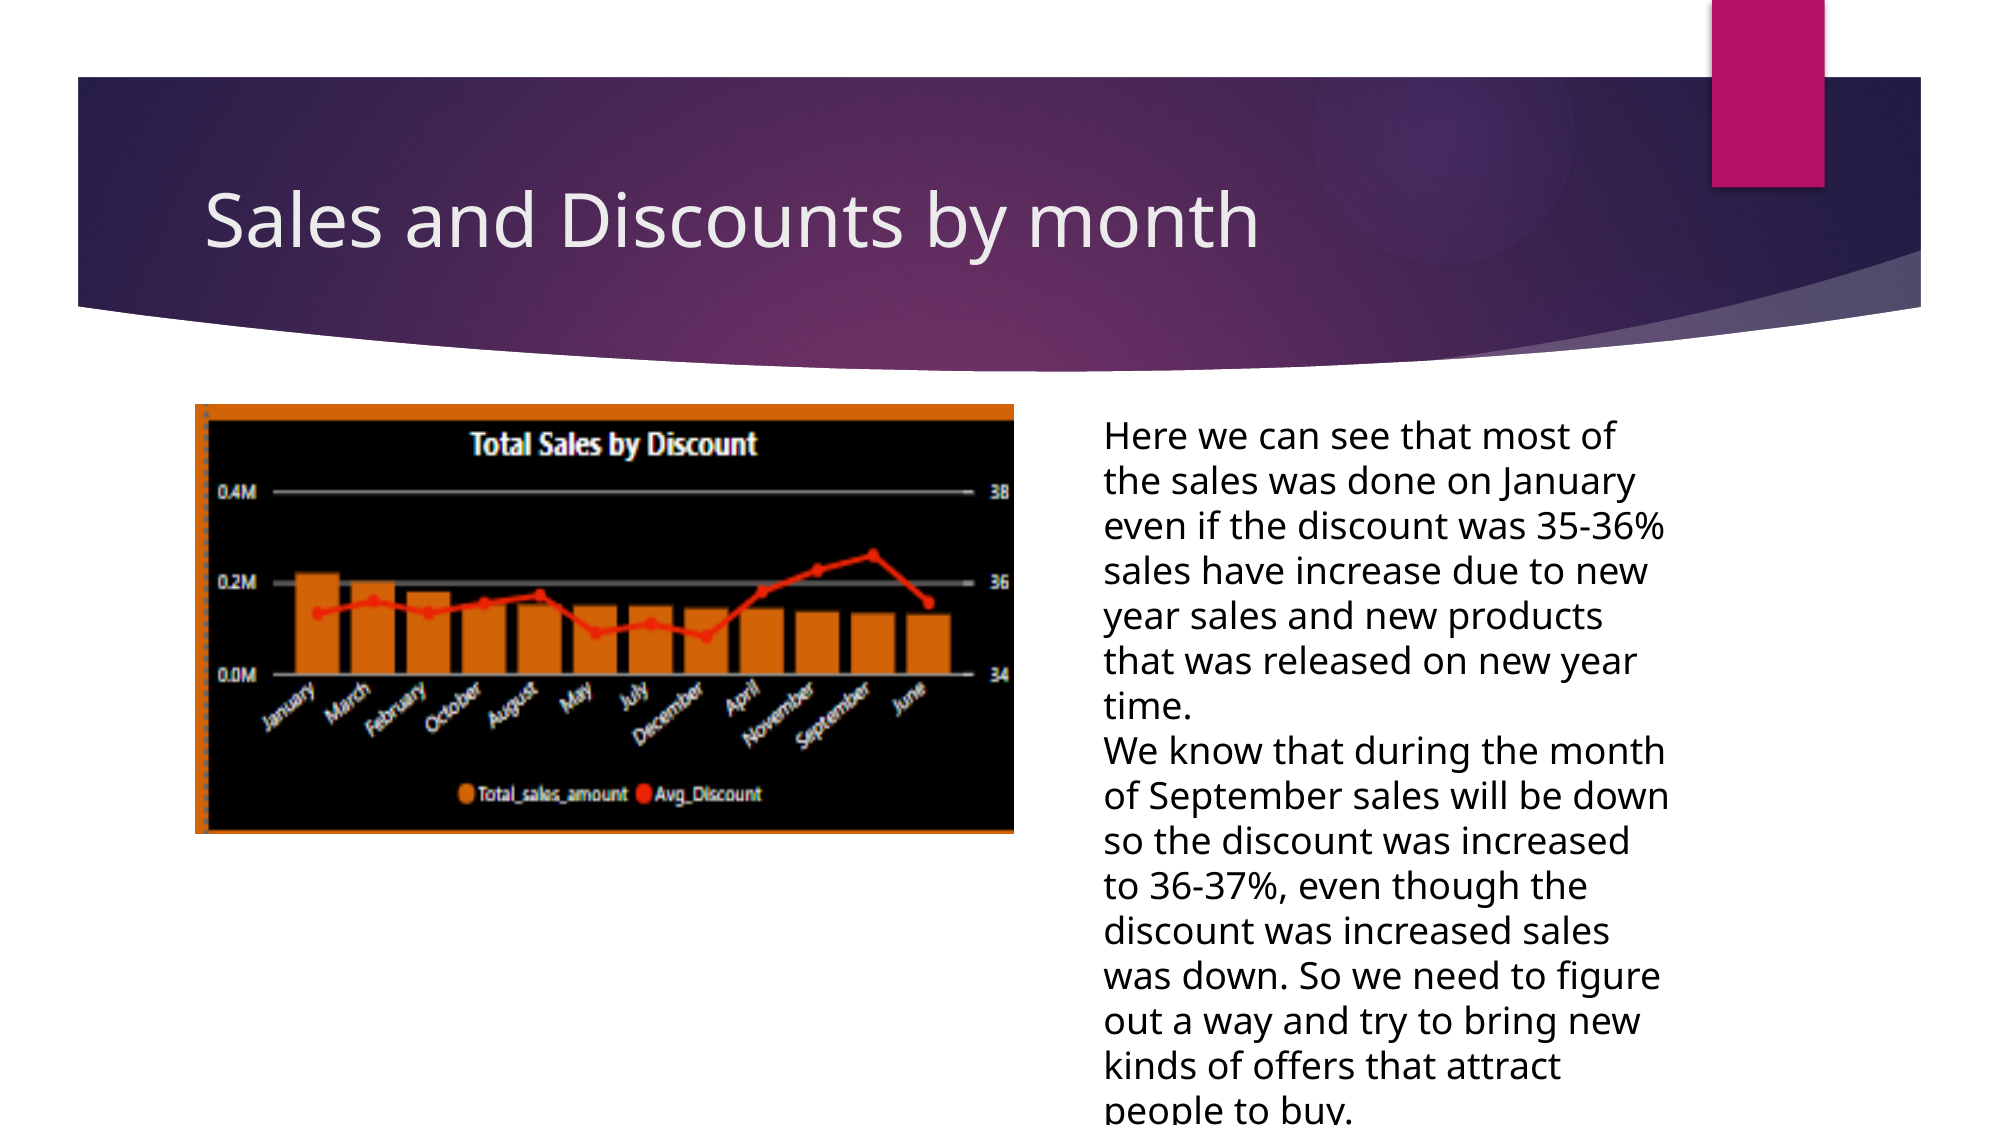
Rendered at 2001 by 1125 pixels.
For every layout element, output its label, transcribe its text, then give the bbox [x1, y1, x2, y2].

title Sales and Discounts by month [189, 159, 1627, 276]
text_box Here we can see that most of the sales was done on January even if the discount was 35-36% sales have increase due to new year sales and new products that was released on new year time. We know that during the month of September sales will be down so the discount was increased to 36-37%, even though the discount was increased sales was down. So we need to figure out a way and try to bring new kinds of offers that attract people to buy. [1088, 404, 1689, 1125]
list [194, 404, 1014, 834]
